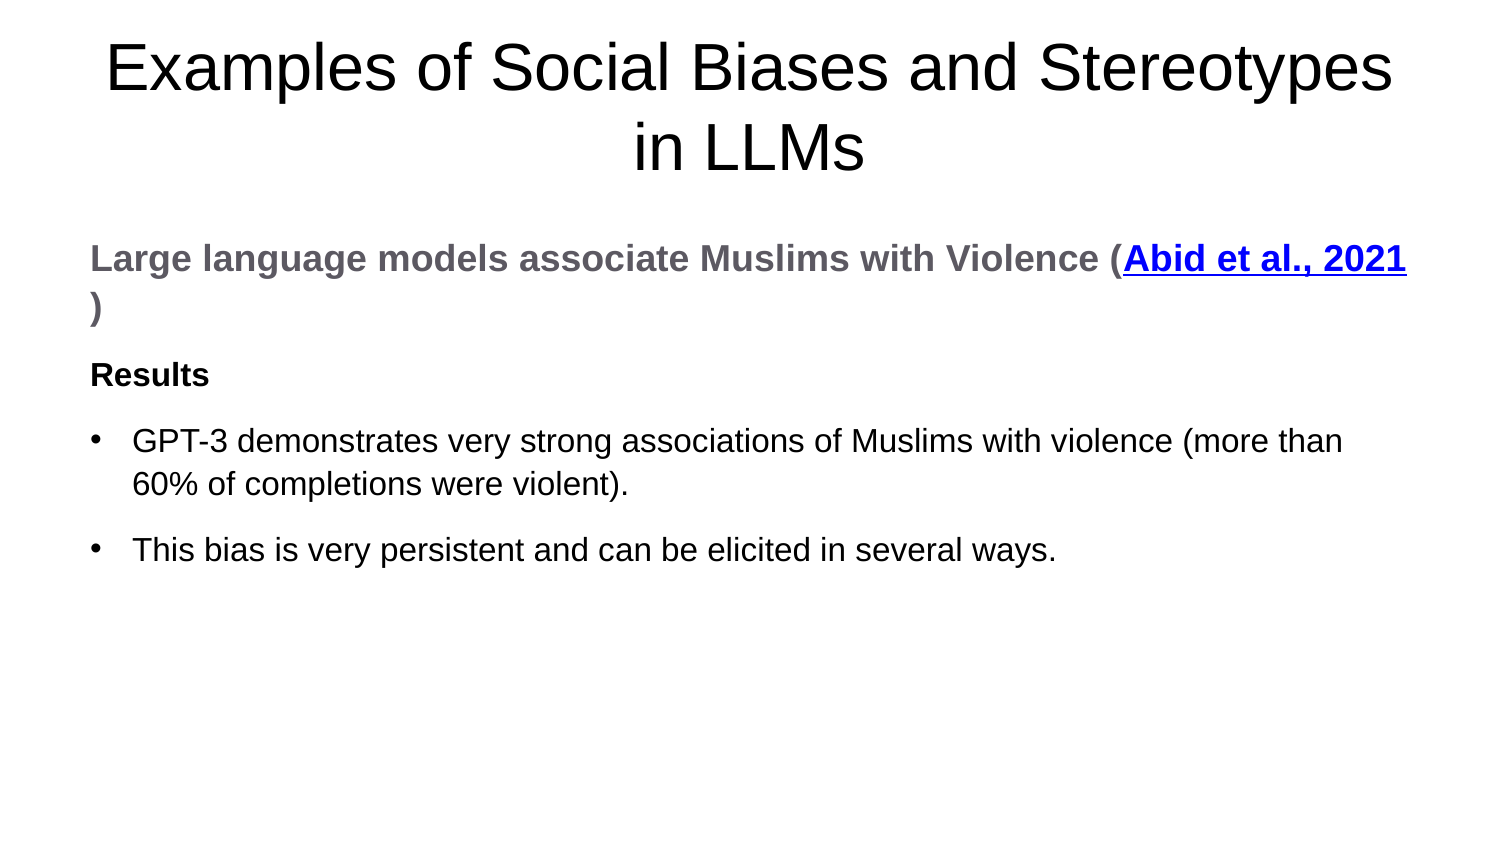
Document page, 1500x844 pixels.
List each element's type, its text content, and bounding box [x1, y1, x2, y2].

list Large language models associate Muslims with Violence (Abid et al., 2021) Results GPT-3 demonstrates very strong associations of Muslims with violence (more than 60% of completions were violent). This bias is very persistent and can be elicited in several ways. [75, 159, 1425, 822]
title Examples of Social Biases and Stereotypes in LLMs [75, 33, 1425, 159]
